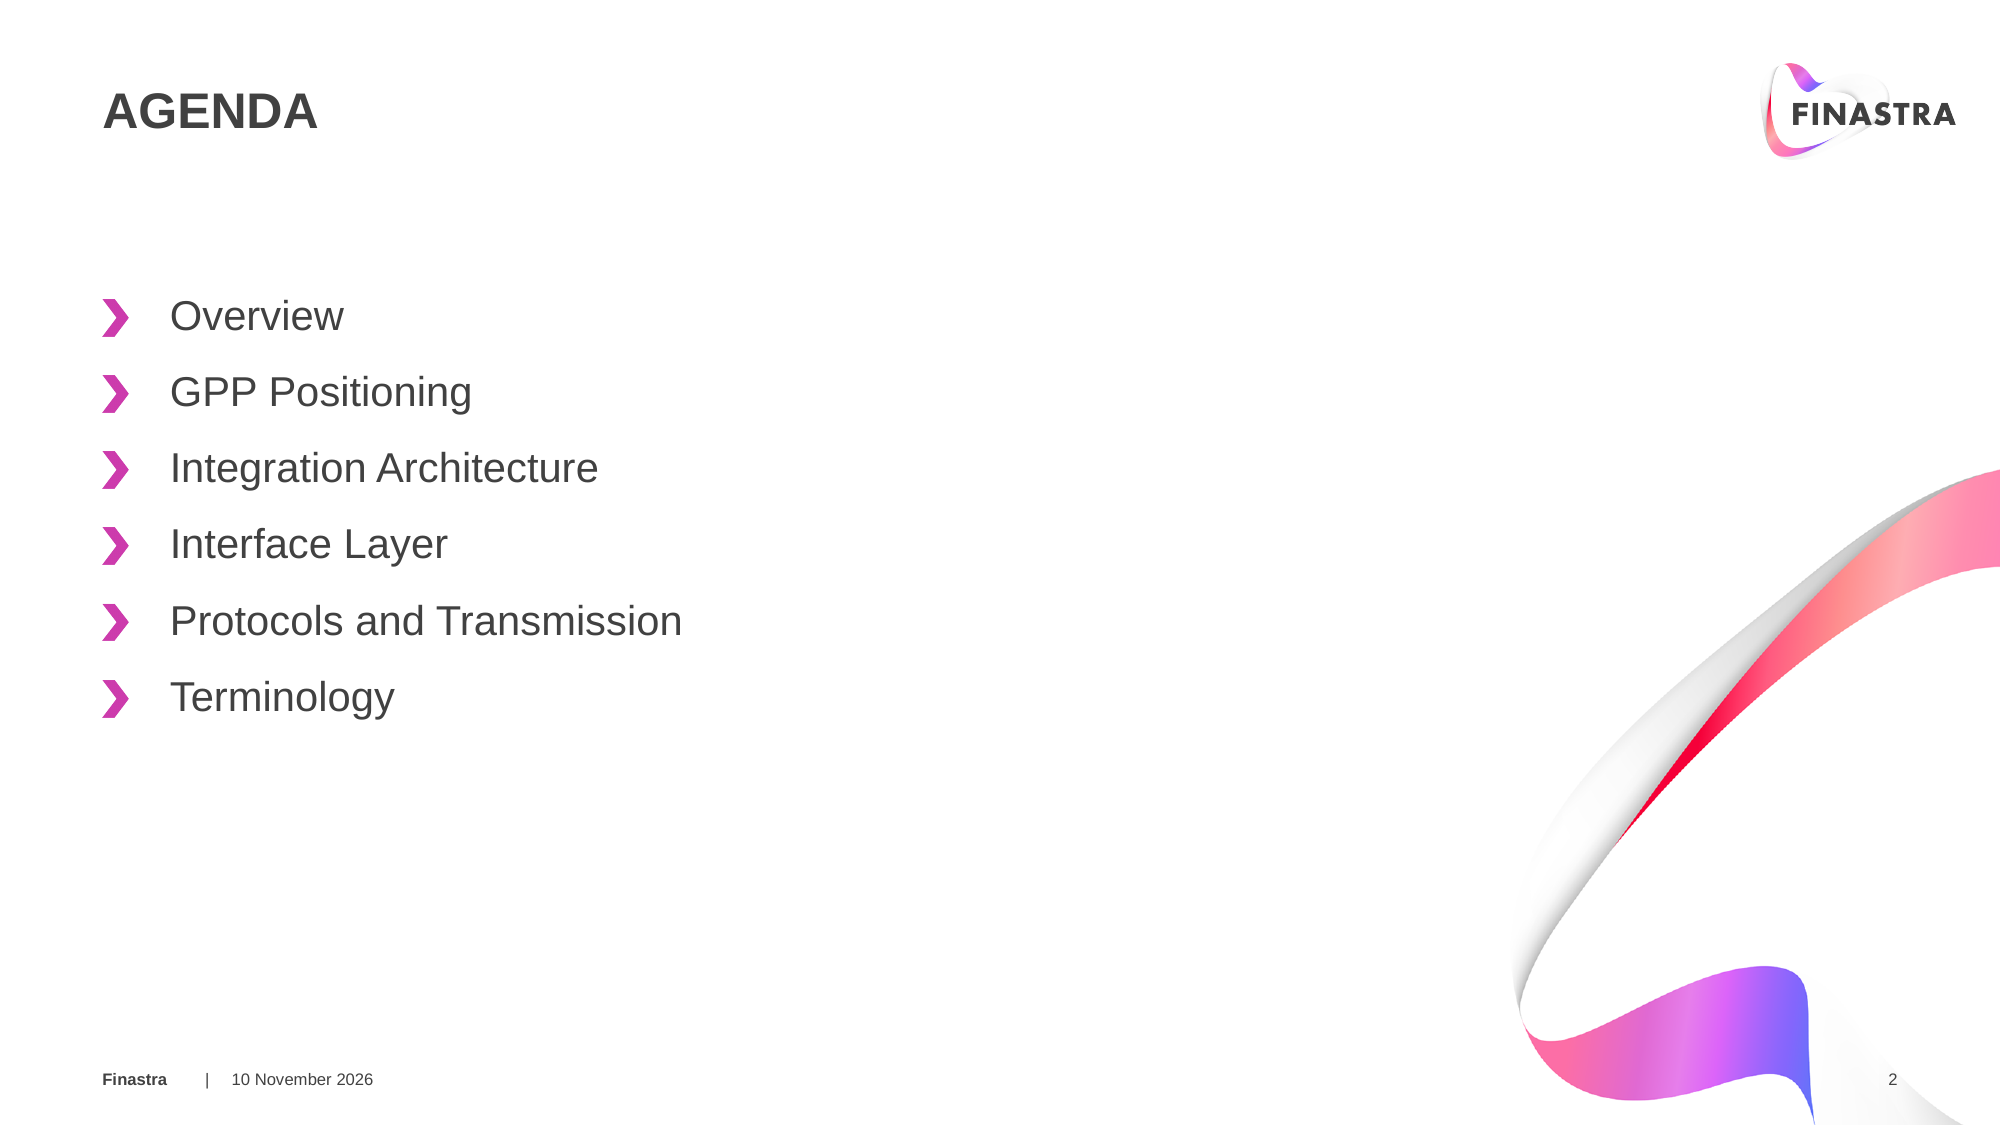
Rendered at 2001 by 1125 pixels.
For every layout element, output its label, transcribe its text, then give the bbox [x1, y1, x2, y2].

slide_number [231, 1048, 462, 1109]
picture [102, 444, 129, 489]
title AGENDA [102, 28, 1693, 139]
picture [1510, 469, 2000, 1125]
picture [102, 292, 129, 337]
picture [102, 597, 129, 641]
list Overview GPP Positioning Integration Architecture Interface Layer Protocols and Transmission Terminology [102, 294, 1693, 1043]
picture [1760, 63, 1956, 160]
picture [102, 520, 129, 565]
slide_number 2 [1816, 1048, 1898, 1109]
picture [102, 368, 129, 413]
picture [102, 673, 129, 718]
